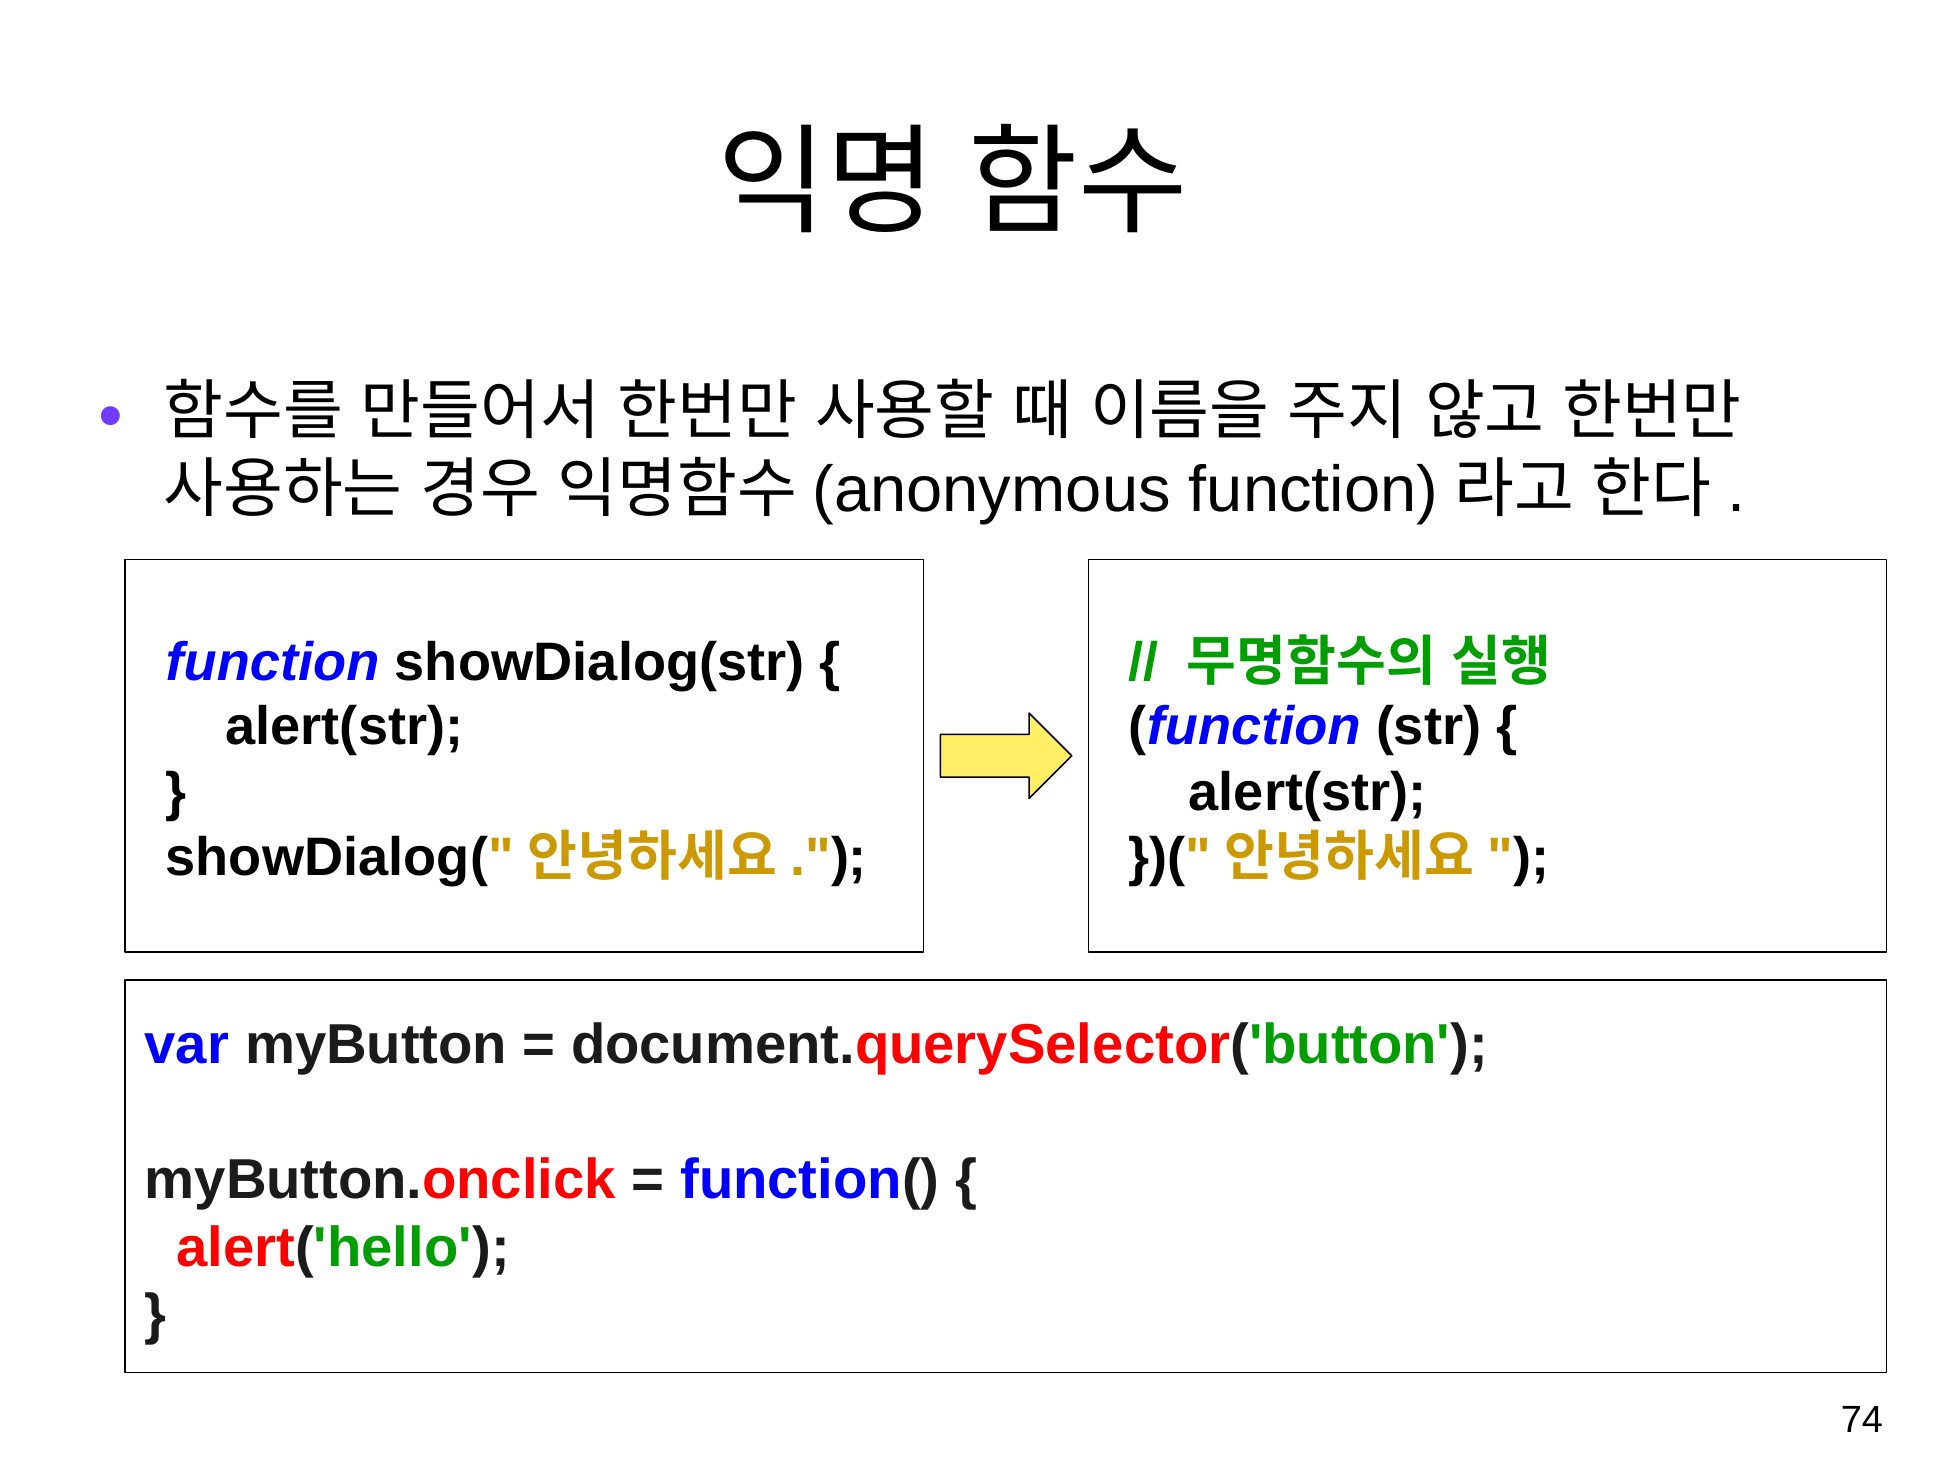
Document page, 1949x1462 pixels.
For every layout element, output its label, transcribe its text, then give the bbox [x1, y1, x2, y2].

text_box function showDialog(str) { alert(str); } showDialog("안녕하세요."); [125, 559, 924, 952]
slide_number 74 [1496, 1372, 1899, 1462]
text_box var myButton = document.querySelector('button'); myButton.onclick = function() { alert('hello'); } [125, 979, 1887, 1373]
list 함수를 만들어서 한번만 사용할 때 이름을 주지 않고 한번만 사용하는 경우 익명함수(anonymous function)라고 한다. [75, 360, 1924, 1419]
title 익명 함수 [156, 92, 1749, 255]
text_box // 무명함수의 실행 (function (str) { alert(str); })("안녕하세요"); [1088, 559, 1887, 952]
text_box [940, 713, 1072, 799]
